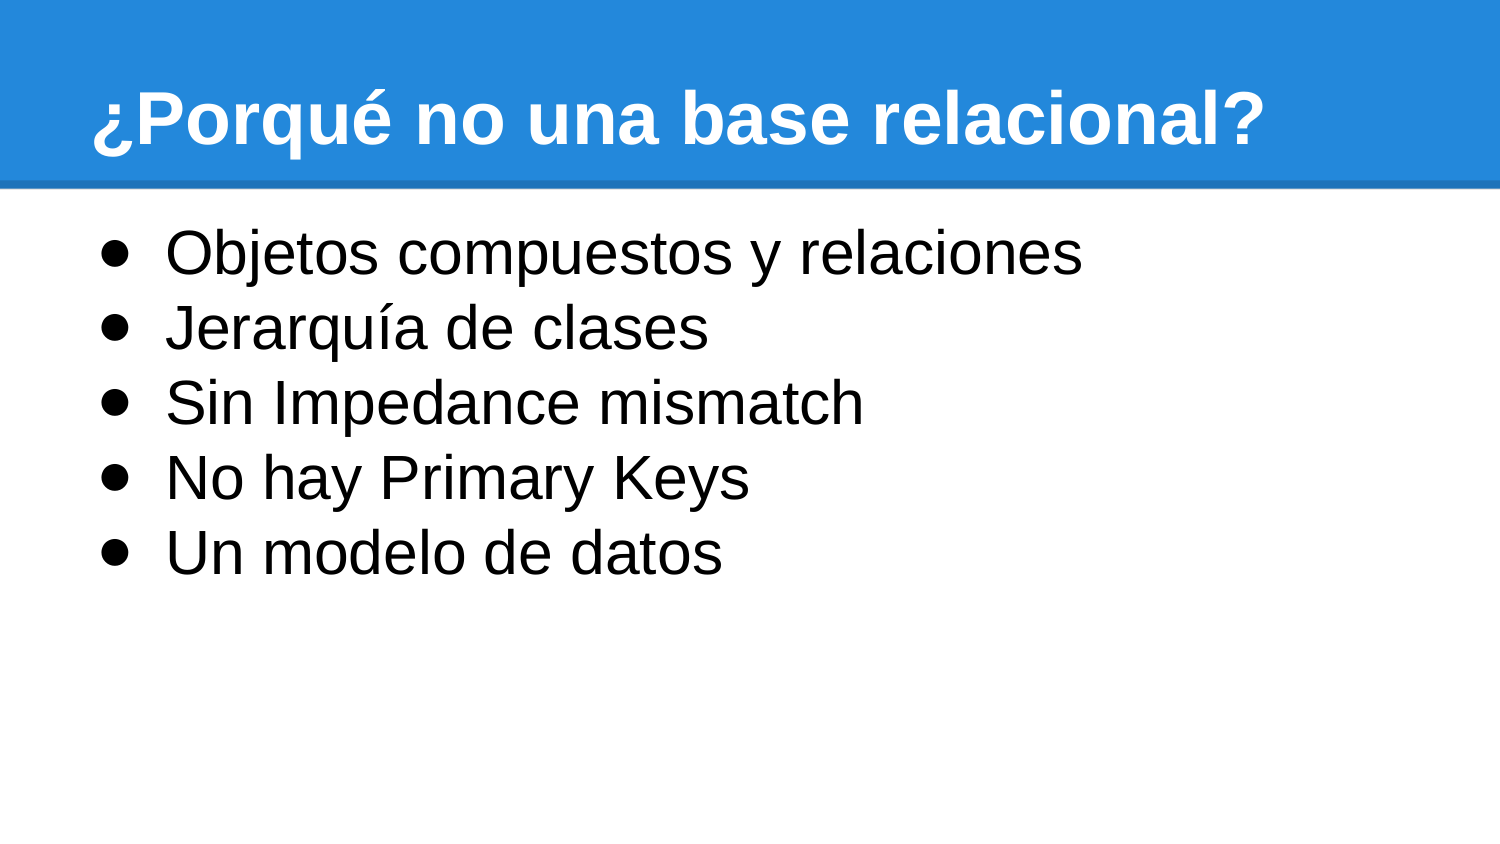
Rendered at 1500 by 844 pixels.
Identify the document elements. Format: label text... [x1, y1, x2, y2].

title ¿Porqué no una base relacional? [75, 33, 1425, 175]
list Objetos compuestos y relaciones Jerarquía de clases Sin Impedance mismatch No hay Primary Keys Un modelo de datos [75, 196, 1425, 808]
